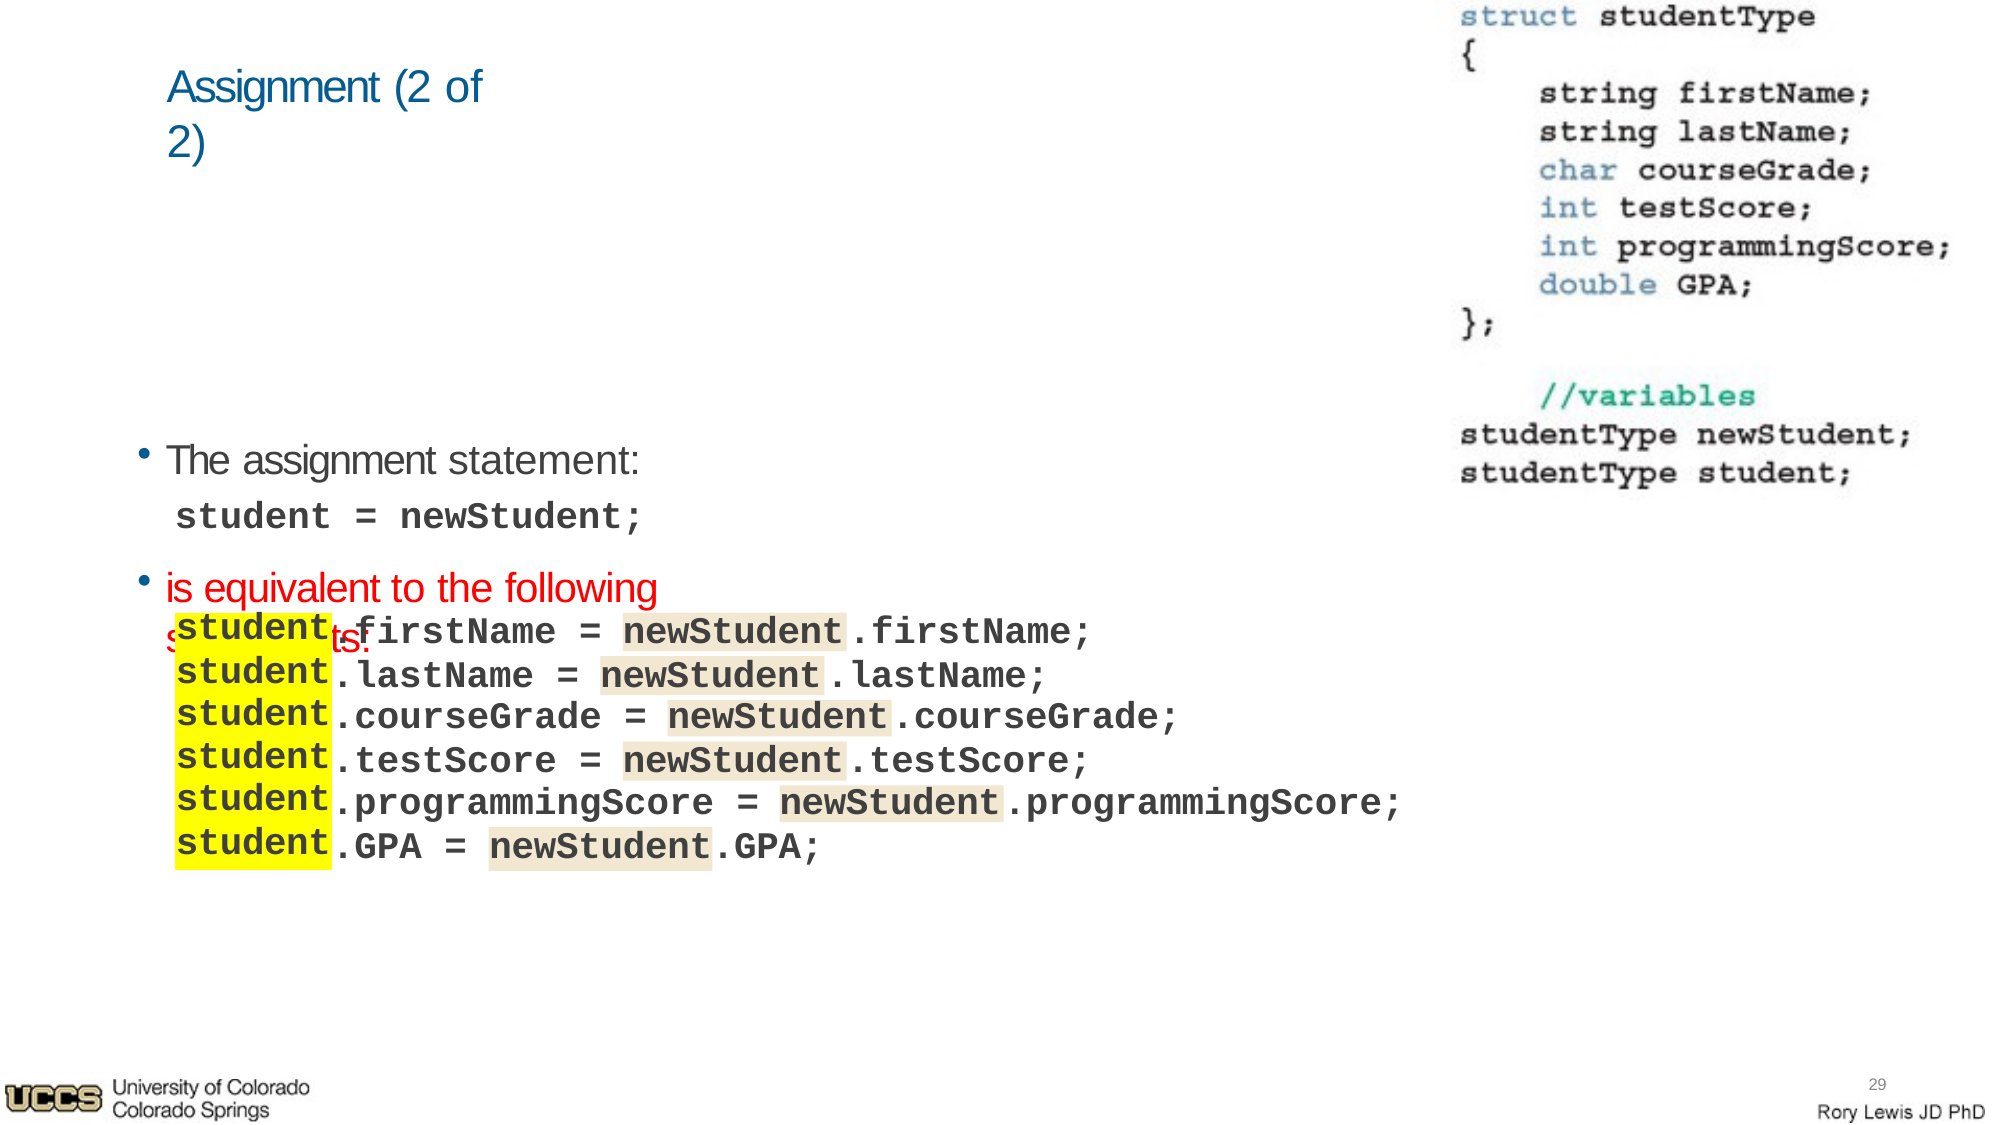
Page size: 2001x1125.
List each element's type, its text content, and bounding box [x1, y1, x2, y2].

text_box .programmingScore; [1001, 774, 1409, 822]
table_header student [175, 613, 332, 656]
table_cell student [175, 783, 332, 827]
text_box newStudent [779, 785, 1004, 823]
text_box .lastName = .lastName; [332, 647, 1051, 695]
text_box .testScore; [844, 733, 1096, 781]
table_cell student [175, 827, 332, 870]
table_cell student [175, 742, 332, 783]
text_box newStudent [667, 699, 889, 737]
slide_number 10 [1862, 1073, 1894, 1125]
text_box The assignment statement: student = newStudent; is equivalent to the following statements: [135, 422, 868, 661]
text_box newStudent [622, 741, 844, 781]
text_box [488, 866, 713, 871]
text_box .courseGrade; [889, 689, 1186, 737]
text_box .courseGrade = [332, 689, 648, 737]
text_box .testScore = [332, 733, 603, 774]
picture [1894, 1079, 1985, 1123]
picture [5, 1079, 1862, 1123]
text_box .firstName = .firstName; [329, 603, 1096, 651]
title Assignment (2 of 2) [164, 55, 526, 246]
picture [1435, 0, 1953, 501]
table_cell student [175, 698, 332, 742]
text_box .programmingScore = [332, 774, 760, 818]
table_cell student [175, 656, 332, 698]
text_box .GPA = newStudent.GPA; [329, 818, 827, 866]
